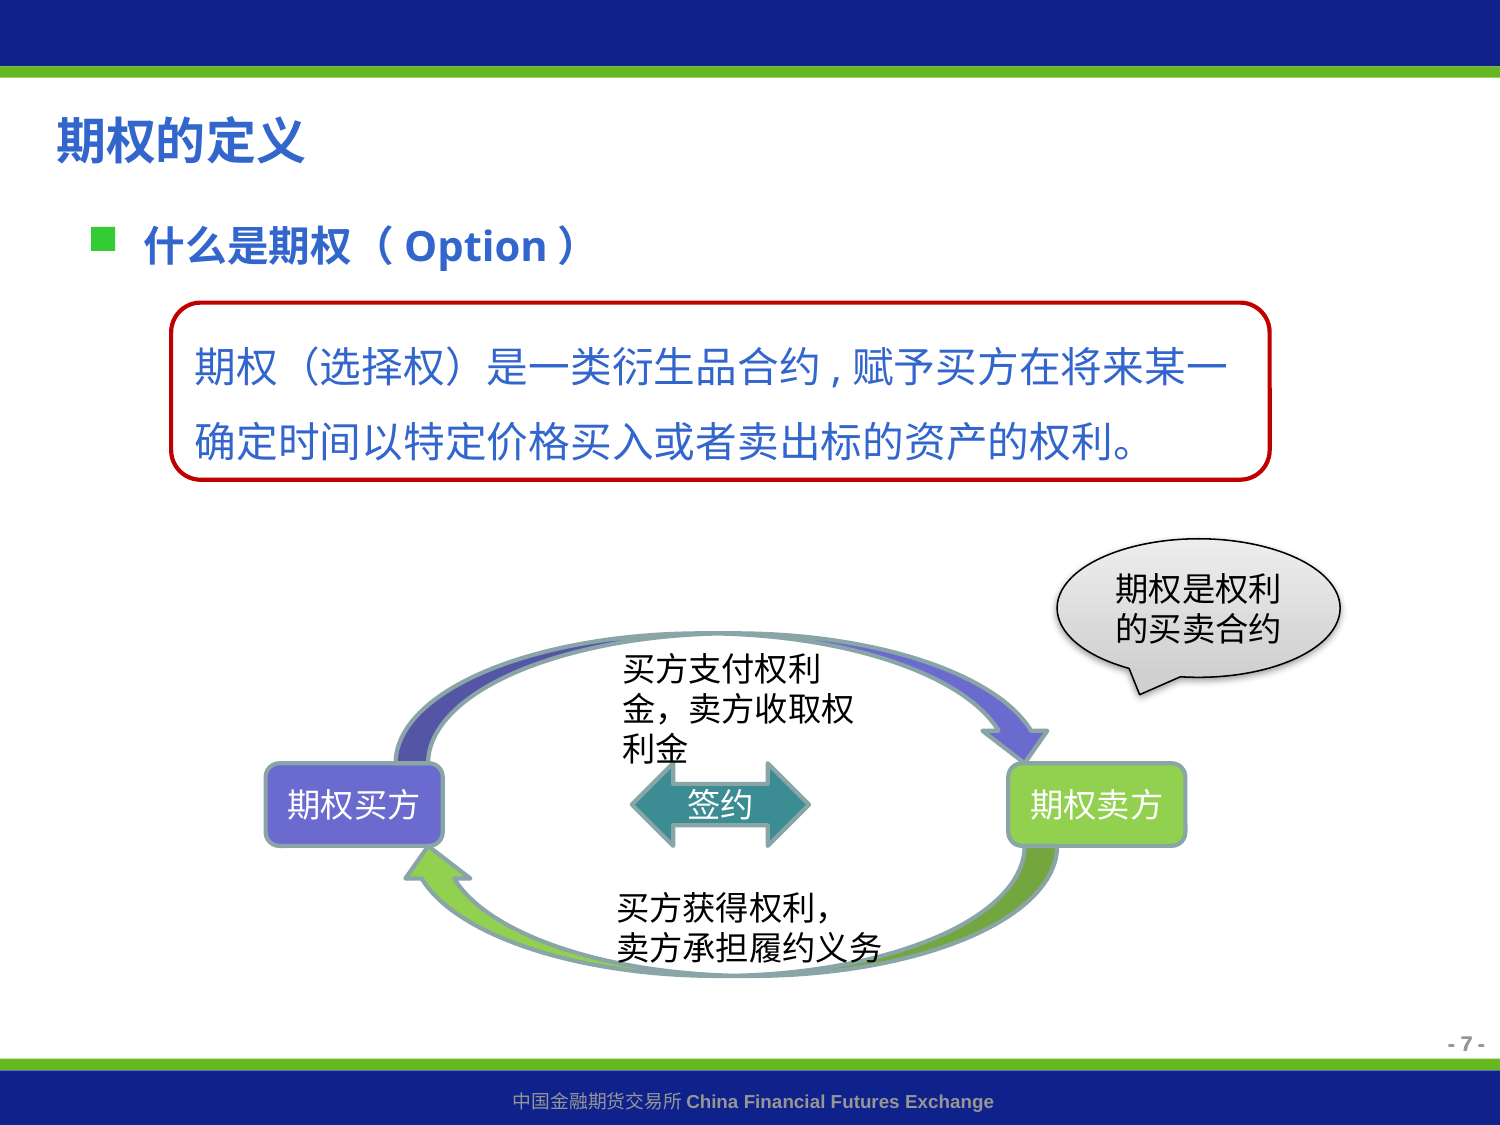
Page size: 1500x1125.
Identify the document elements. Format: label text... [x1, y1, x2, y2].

text_box 买方支付权利金，卖方收取权利金 [607, 641, 903, 776]
text_box [903, 652, 1050, 766]
text_box 期权买方 [263, 761, 445, 849]
text_box [652, 975, 817, 979]
text_box 期权（选择权）是一类衍生品合约,赋予买方在将来某一确定时间以特定价格买入或者卖出标的资产的权利。 [169, 300, 1272, 482]
text_box 买方获得权利， 卖方承担履约义务 [601, 879, 951, 975]
text_box [951, 843, 1060, 947]
text_box 期权是权利的买卖合约 [1056, 537, 1341, 696]
text_box [393, 631, 852, 766]
text_box - 7 - [1204, 1023, 1500, 1078]
text_box 期权的定义 [41, 90, 1341, 177]
text_box [403, 843, 601, 969]
text_box 签约 [629, 776, 812, 848]
text_box 期权卖方 [1006, 761, 1188, 849]
text_box 什么是期权（Option） [72, 187, 1438, 1022]
